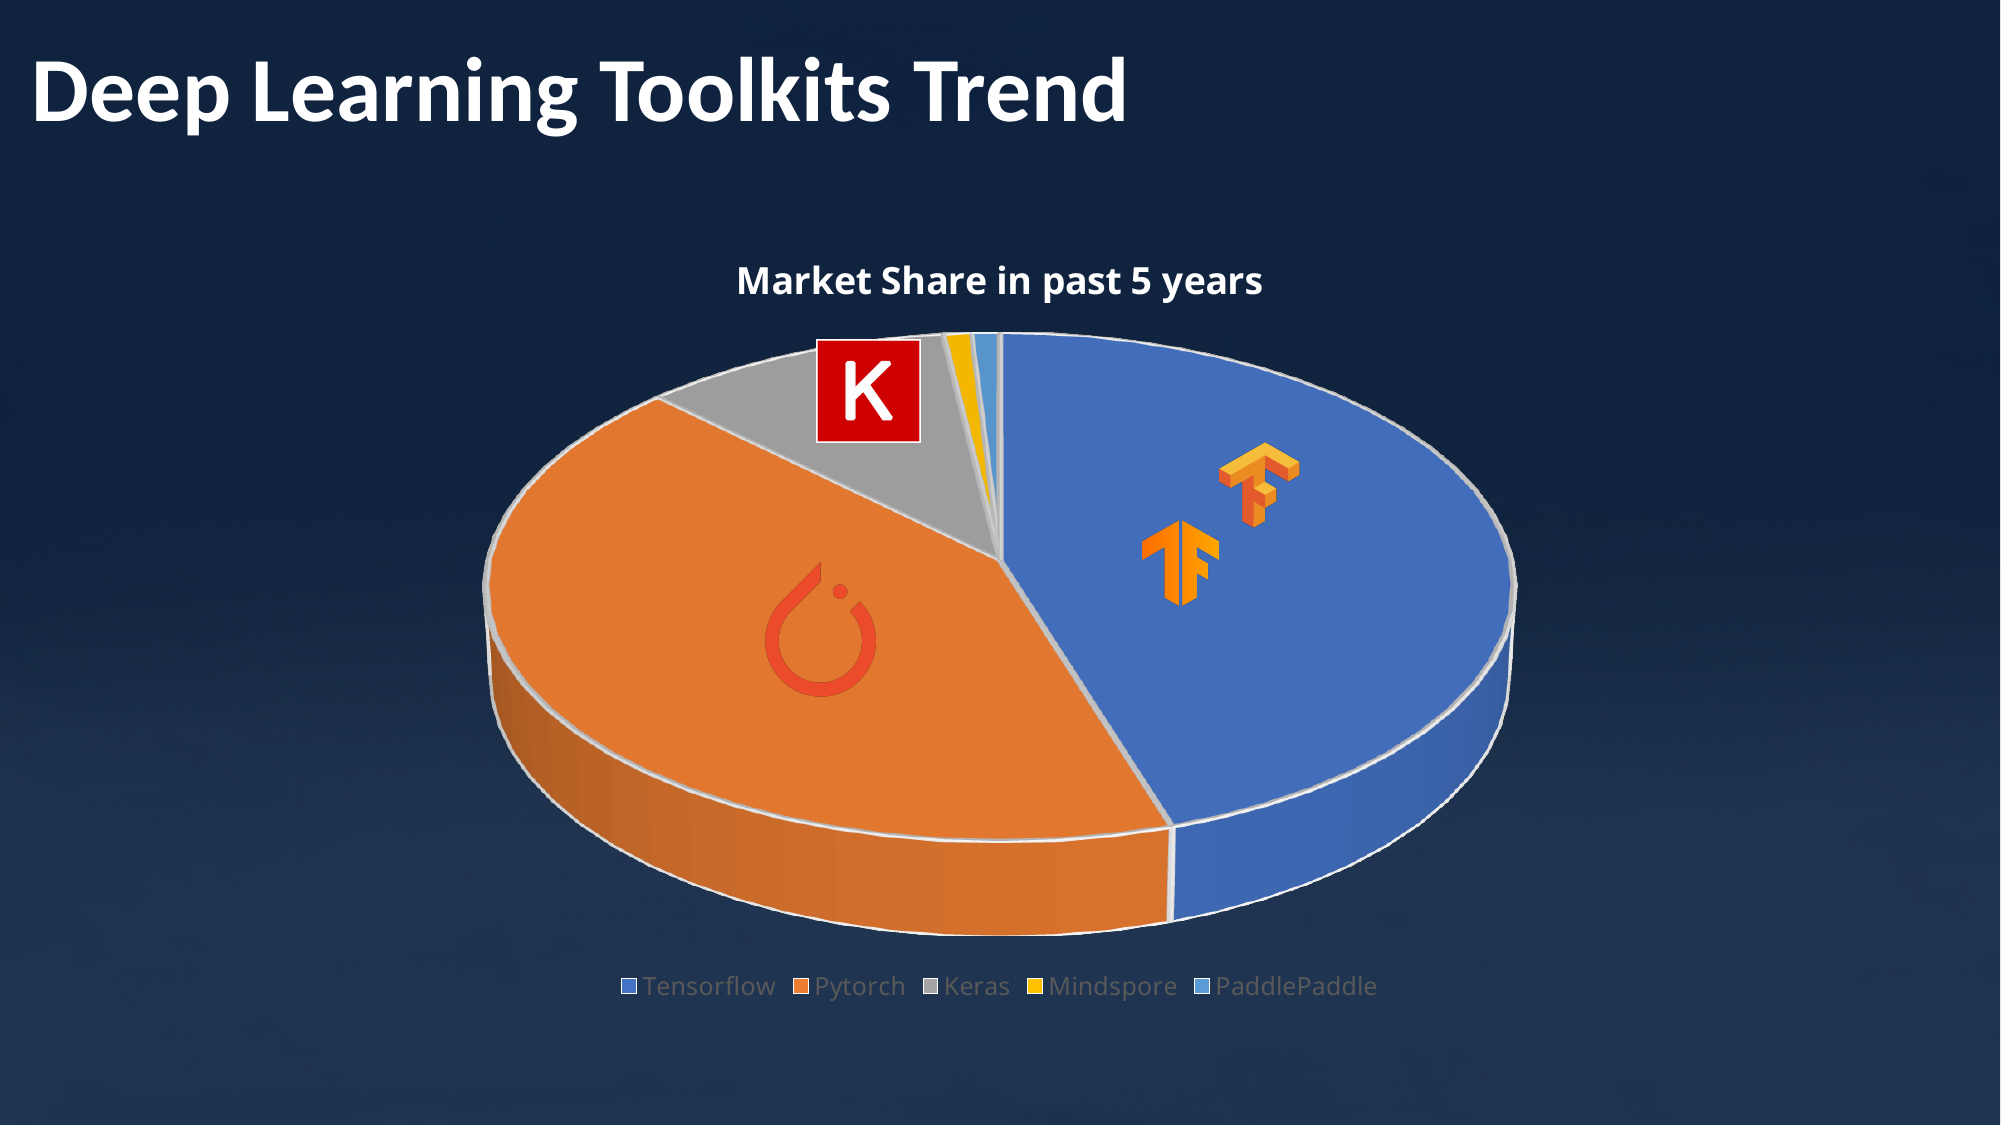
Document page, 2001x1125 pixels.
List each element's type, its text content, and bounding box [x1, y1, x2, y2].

picture [0, 0, 2001, 1125]
title Deep Learning Toolkits Trend [16, 22, 1961, 162]
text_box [298, 218, 1702, 1009]
